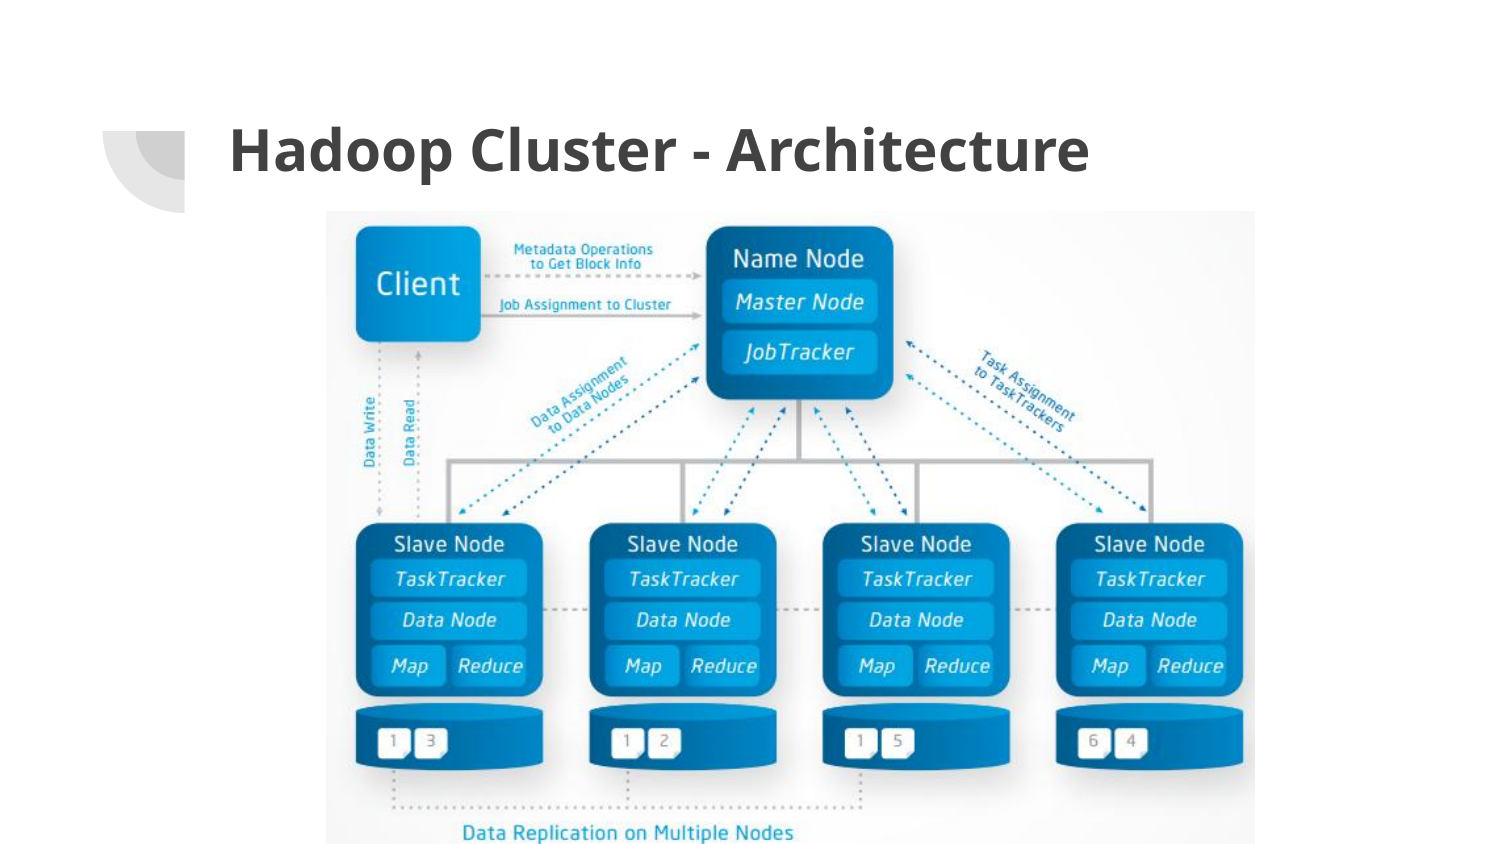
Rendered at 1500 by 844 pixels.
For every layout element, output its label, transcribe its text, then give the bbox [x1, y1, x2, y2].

picture [325, 211, 1256, 844]
title Hadoop Cluster - Architecture [213, 98, 1368, 263]
